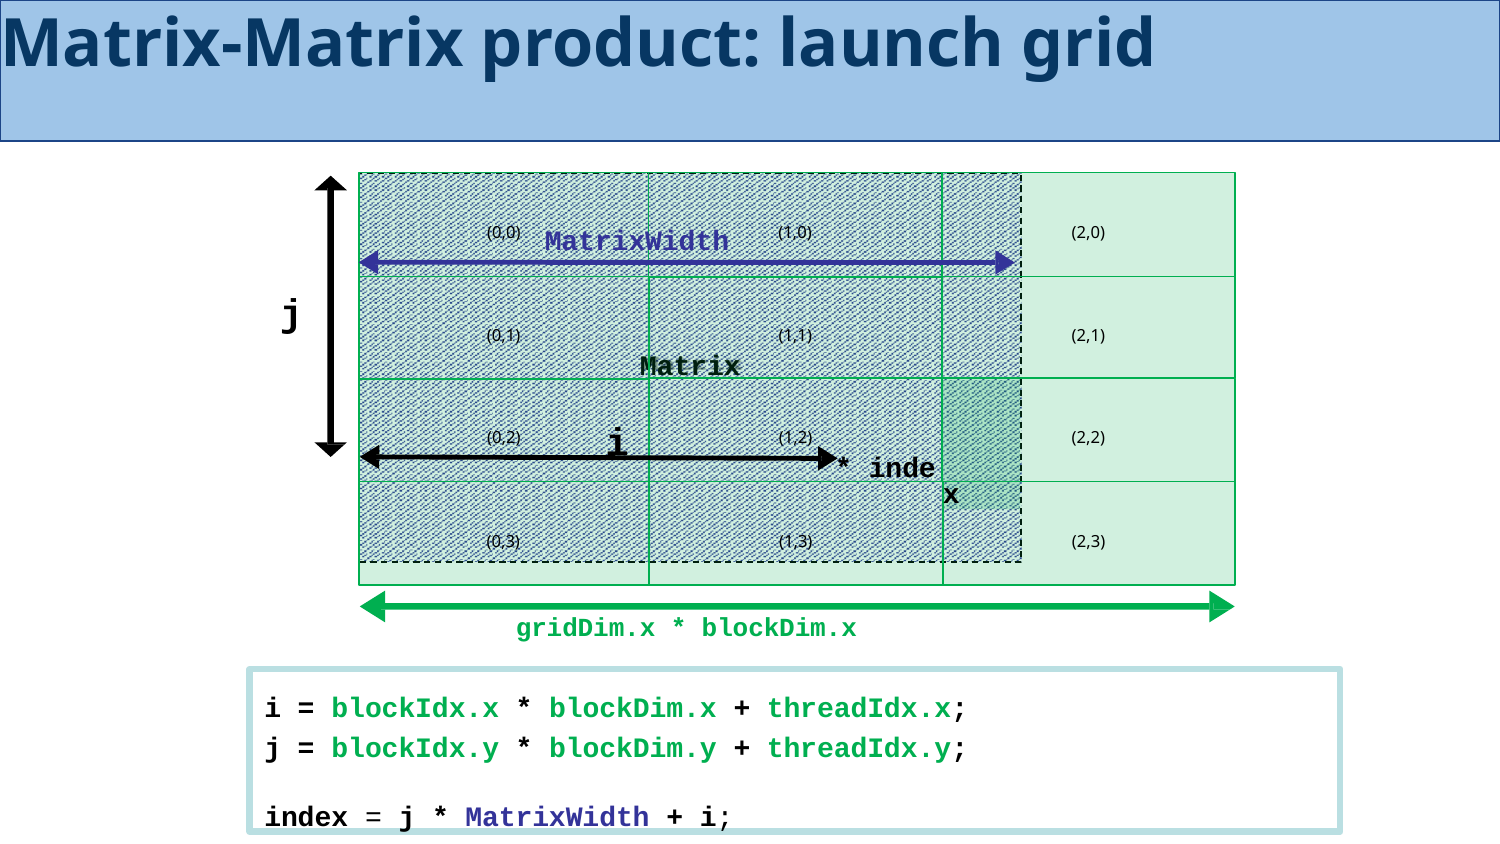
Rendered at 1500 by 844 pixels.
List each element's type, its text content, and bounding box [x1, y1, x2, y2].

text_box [649, 377, 940, 480]
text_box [941, 172, 1236, 275]
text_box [648, 276, 939, 377]
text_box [648, 481, 941, 586]
text_box [314, 175, 347, 457]
text_box gridDim.x * blockDim.x [513, 608, 885, 642]
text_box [941, 378, 1236, 481]
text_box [358, 481, 647, 586]
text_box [358, 276, 646, 378]
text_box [941, 276, 1236, 377]
title Matrix-Matrix product: launch grid [0, 0, 1500, 141]
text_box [648, 172, 940, 274]
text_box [942, 481, 1236, 586]
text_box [358, 172, 647, 275]
text_box j [277, 285, 306, 335]
text_box i = blockIdx.x * blockDim.x + threadIdx.x; j = blockIdx.y * blockDim.y + threadIdx.y; index = j * MatrixWidth + i; [249, 669, 1341, 832]
text_box [359, 594, 1235, 623]
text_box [358, 378, 647, 481]
